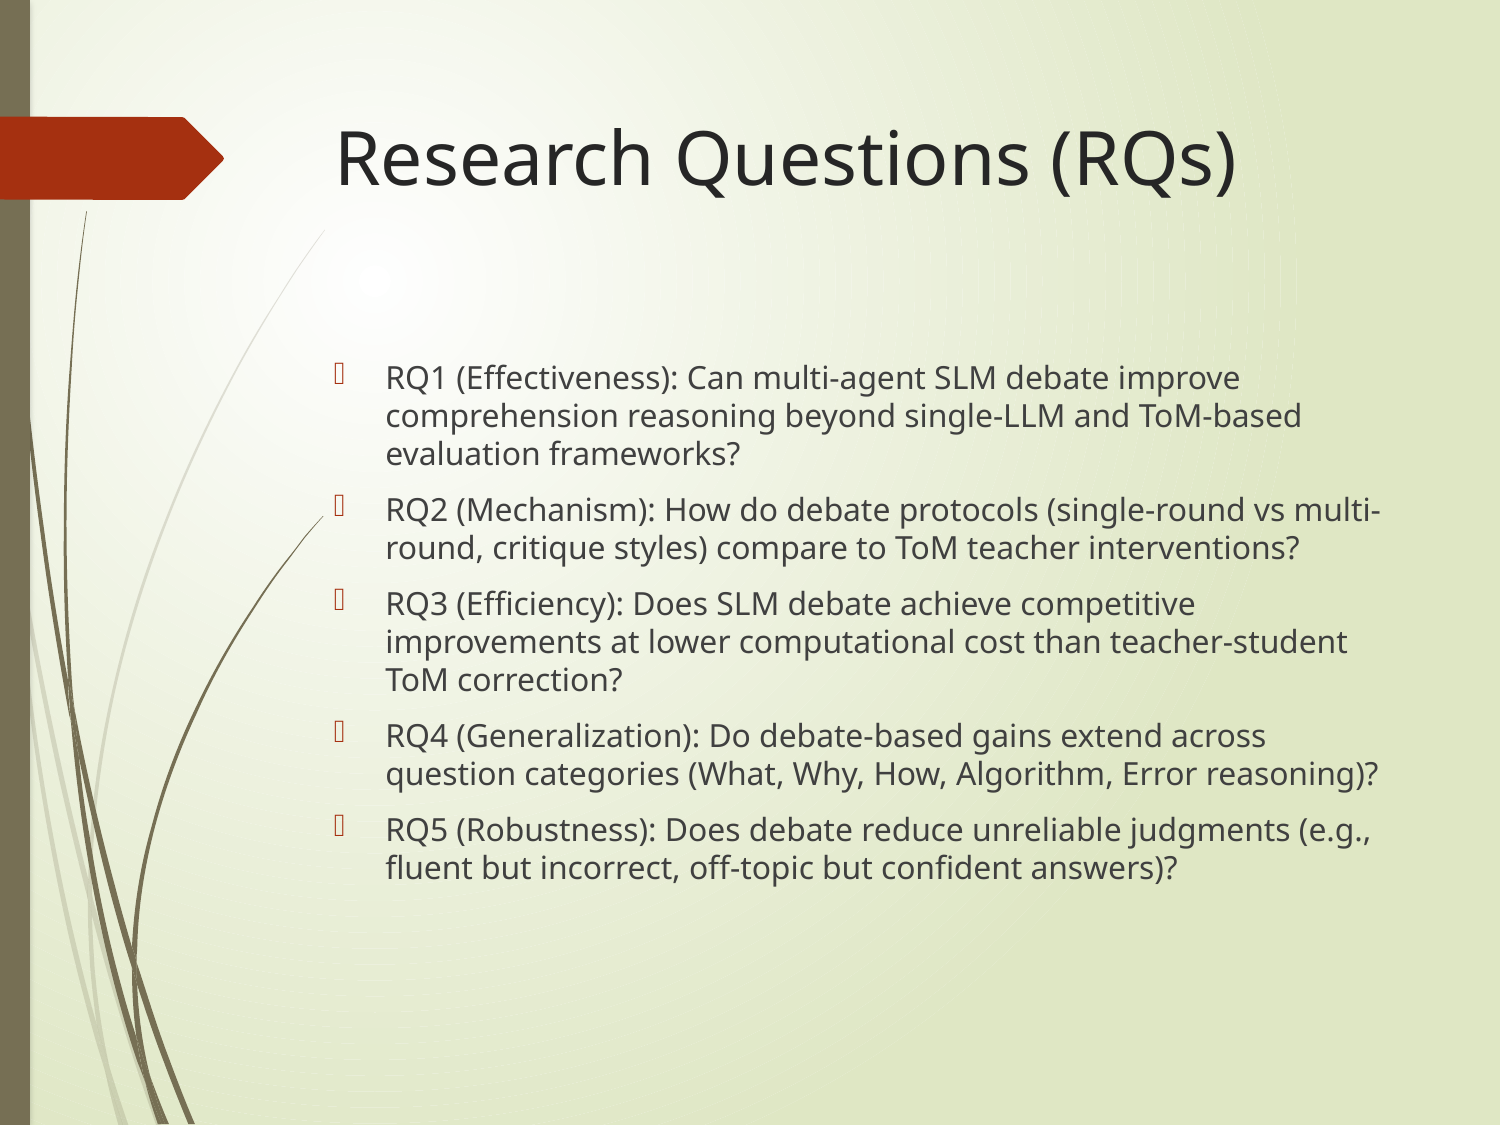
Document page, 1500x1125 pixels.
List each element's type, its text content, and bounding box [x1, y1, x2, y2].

list RQ1 (Effectiveness): Can multi-agent SLM debate improve comprehension reasoning beyond single-LLM and ToM-based evaluation frameworks? RQ2 (Mechanism): How do debate protocols (single-round vs multi-round, critique styles) compare to ToM teacher interventions? RQ3 (Efficiency): Does SLM debate achieve competitive improvements at lower computational cost than teacher-student ToM correction? RQ4 (Generalization): Do debate-based gains extend across question categories (What, Why, How, Algorithm, Error reasoning)? RQ5 (Robustness): Does debate reduce unreliable judgments (e.g., fluent but incorrect, off-topic but confident answers)? [318, 350, 1400, 970]
title Research Questions (RQs) [319, 102, 1400, 313]
